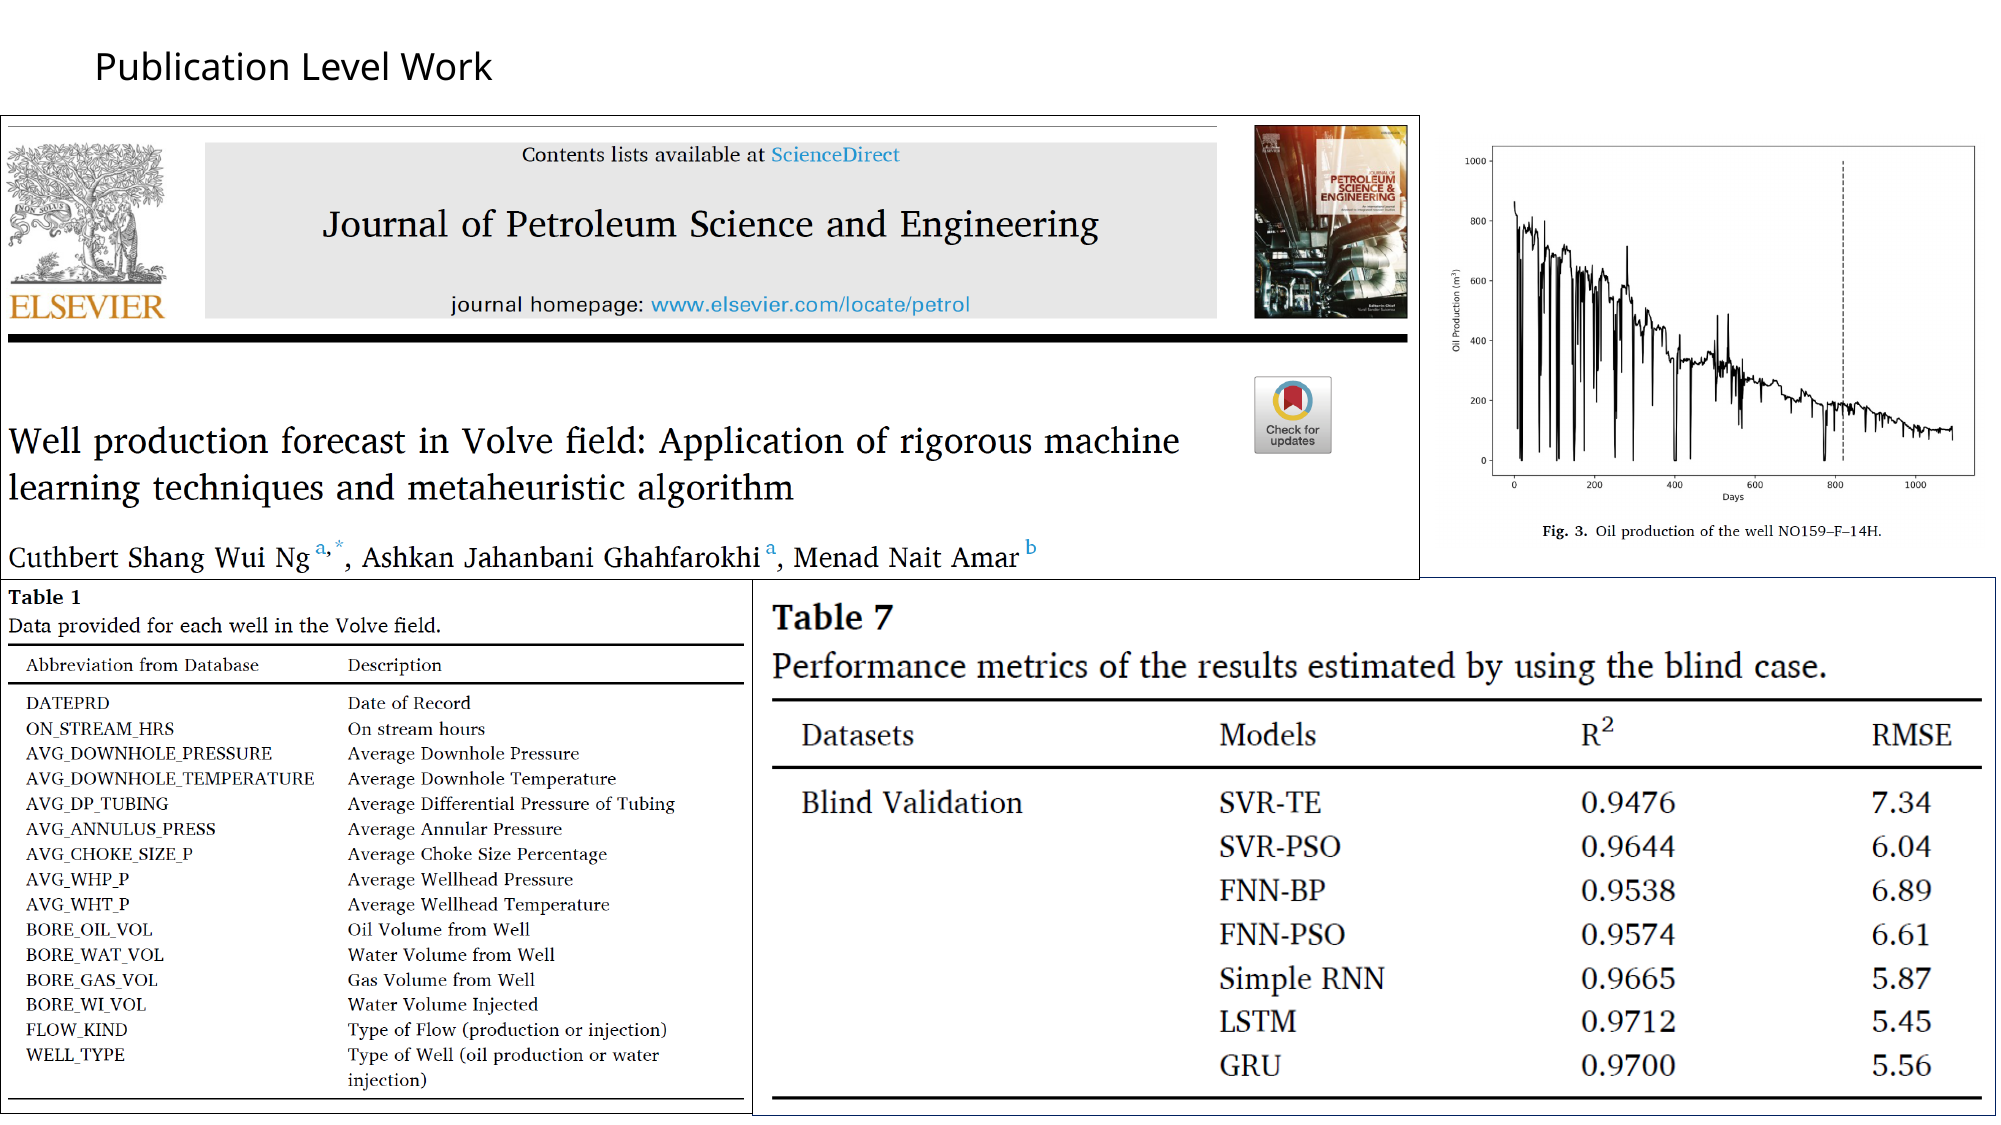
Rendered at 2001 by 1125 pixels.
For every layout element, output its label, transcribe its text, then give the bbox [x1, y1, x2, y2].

title Publication Level Work [79, 35, 1805, 98]
picture [1435, 134, 1985, 548]
picture [0, 115, 1996, 1116]
